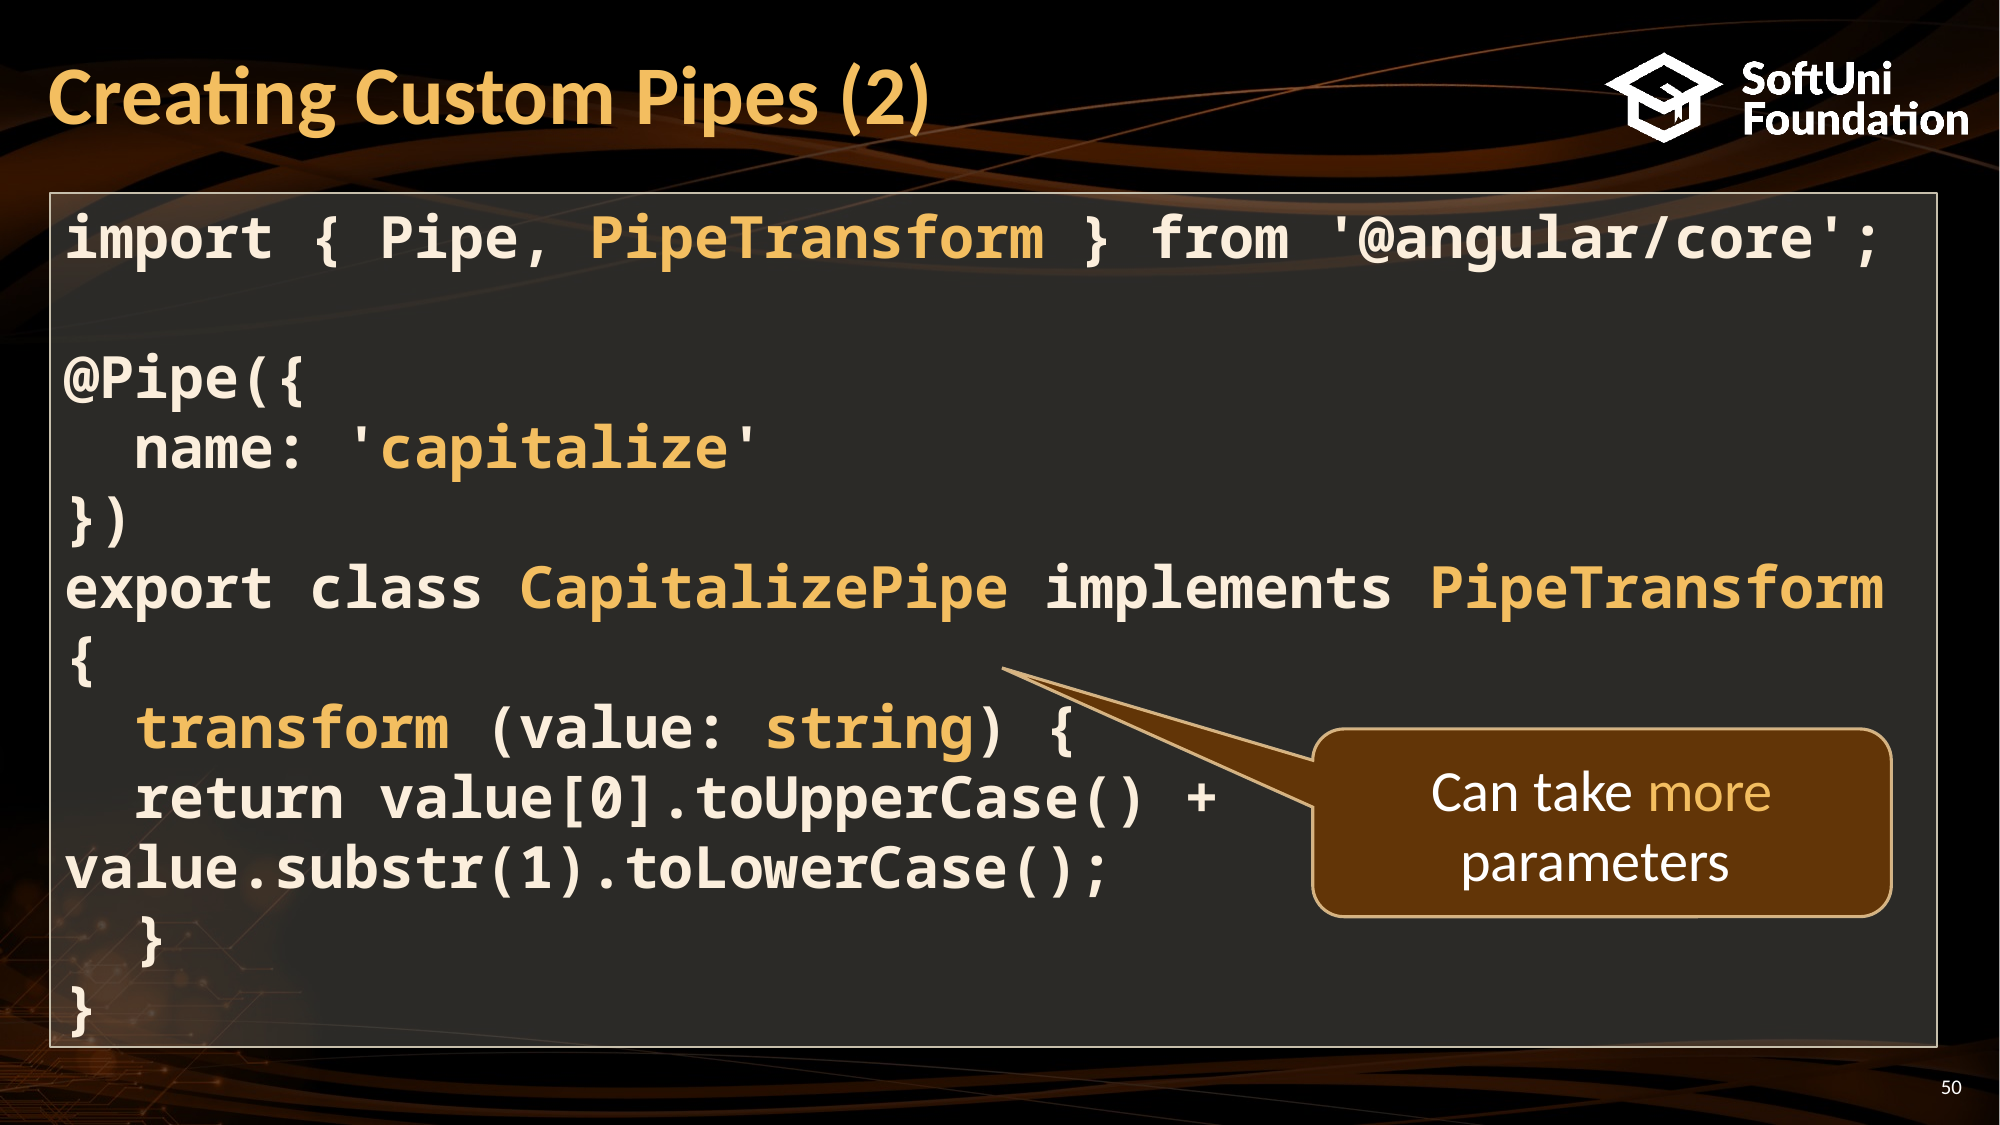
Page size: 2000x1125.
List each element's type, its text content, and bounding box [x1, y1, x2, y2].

slide_number 50 [1897, 1070, 1968, 1103]
text_box import { Pipe, PipeTransform } from '@angular/core'; @Pipe({ name: 'capitalize' }) export class CapitalizePipe implements PipeTransform { transform (value: string) { return value[0].toUpperCase() + value.substr(1).toLowerCase(); } } [49, 192, 1938, 1048]
title Creating Custom Pipes (2) [30, 6, 1602, 189]
picture [0, 0, 2000, 1125]
text_box Can take more parameters [1001, 666, 1893, 918]
